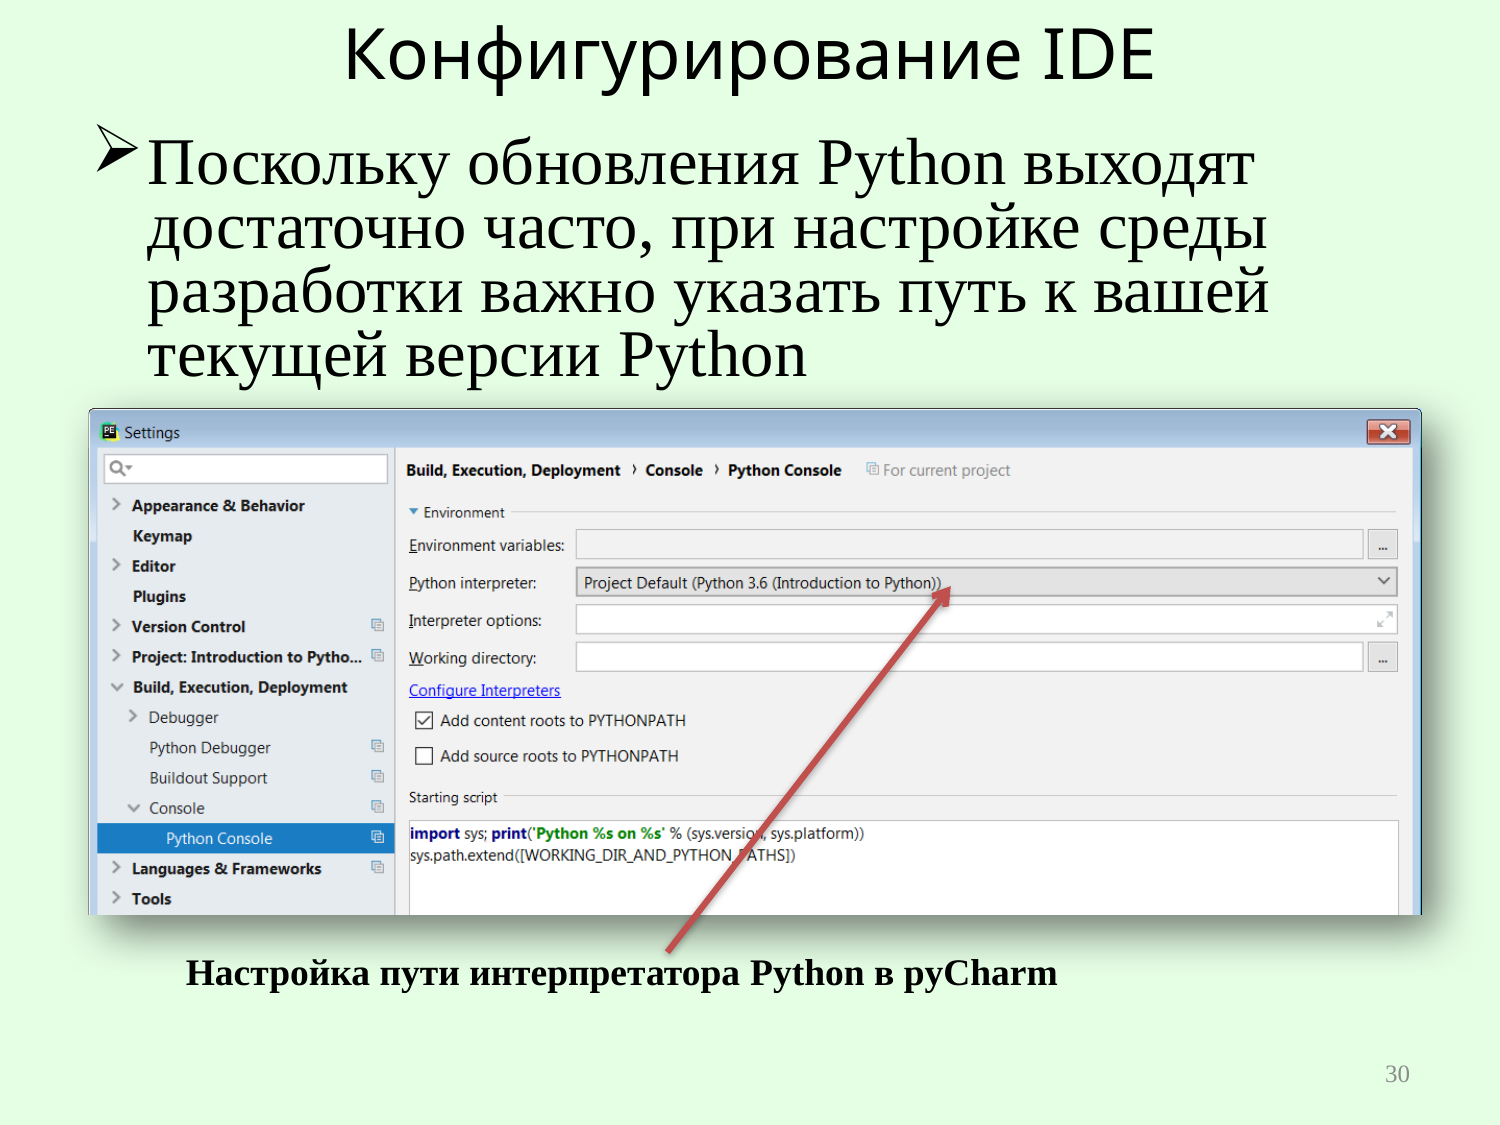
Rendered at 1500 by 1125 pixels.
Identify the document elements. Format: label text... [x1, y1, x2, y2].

text_box Настройка пути интерпретатора Python в pyCharm [171, 940, 1107, 1001]
list Поскольку обновления Python выходят достаточно часто, при настройке среды разработки важно указать путь к вашей текущей версии Python [76, 125, 1427, 421]
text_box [667, 585, 952, 953]
title Конфигурирование IDE [17, 0, 1483, 102]
picture [88, 408, 1423, 916]
slide_number 30 [1074, 1042, 1425, 1103]
